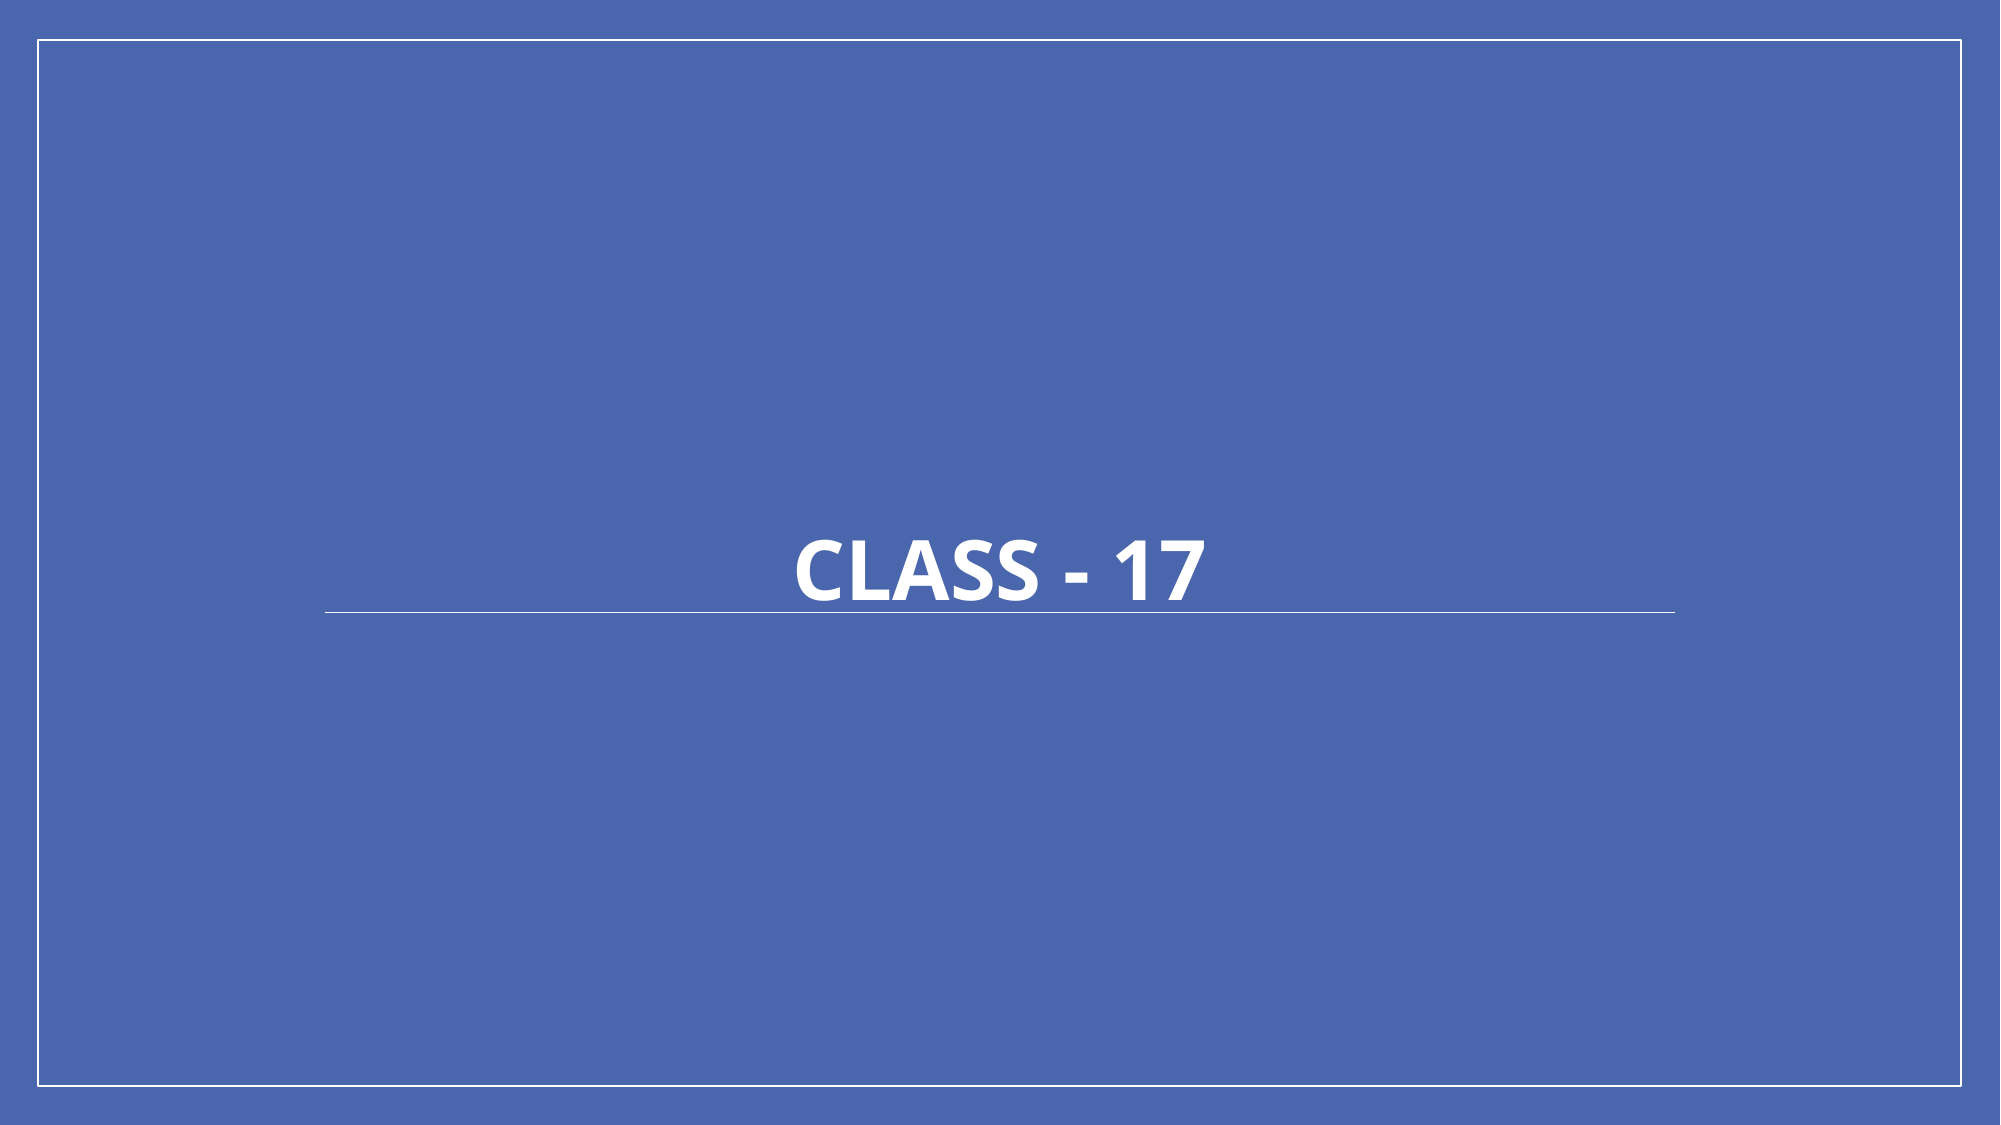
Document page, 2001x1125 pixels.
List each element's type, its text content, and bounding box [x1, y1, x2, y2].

title Class - 17 [182, 144, 1818, 625]
